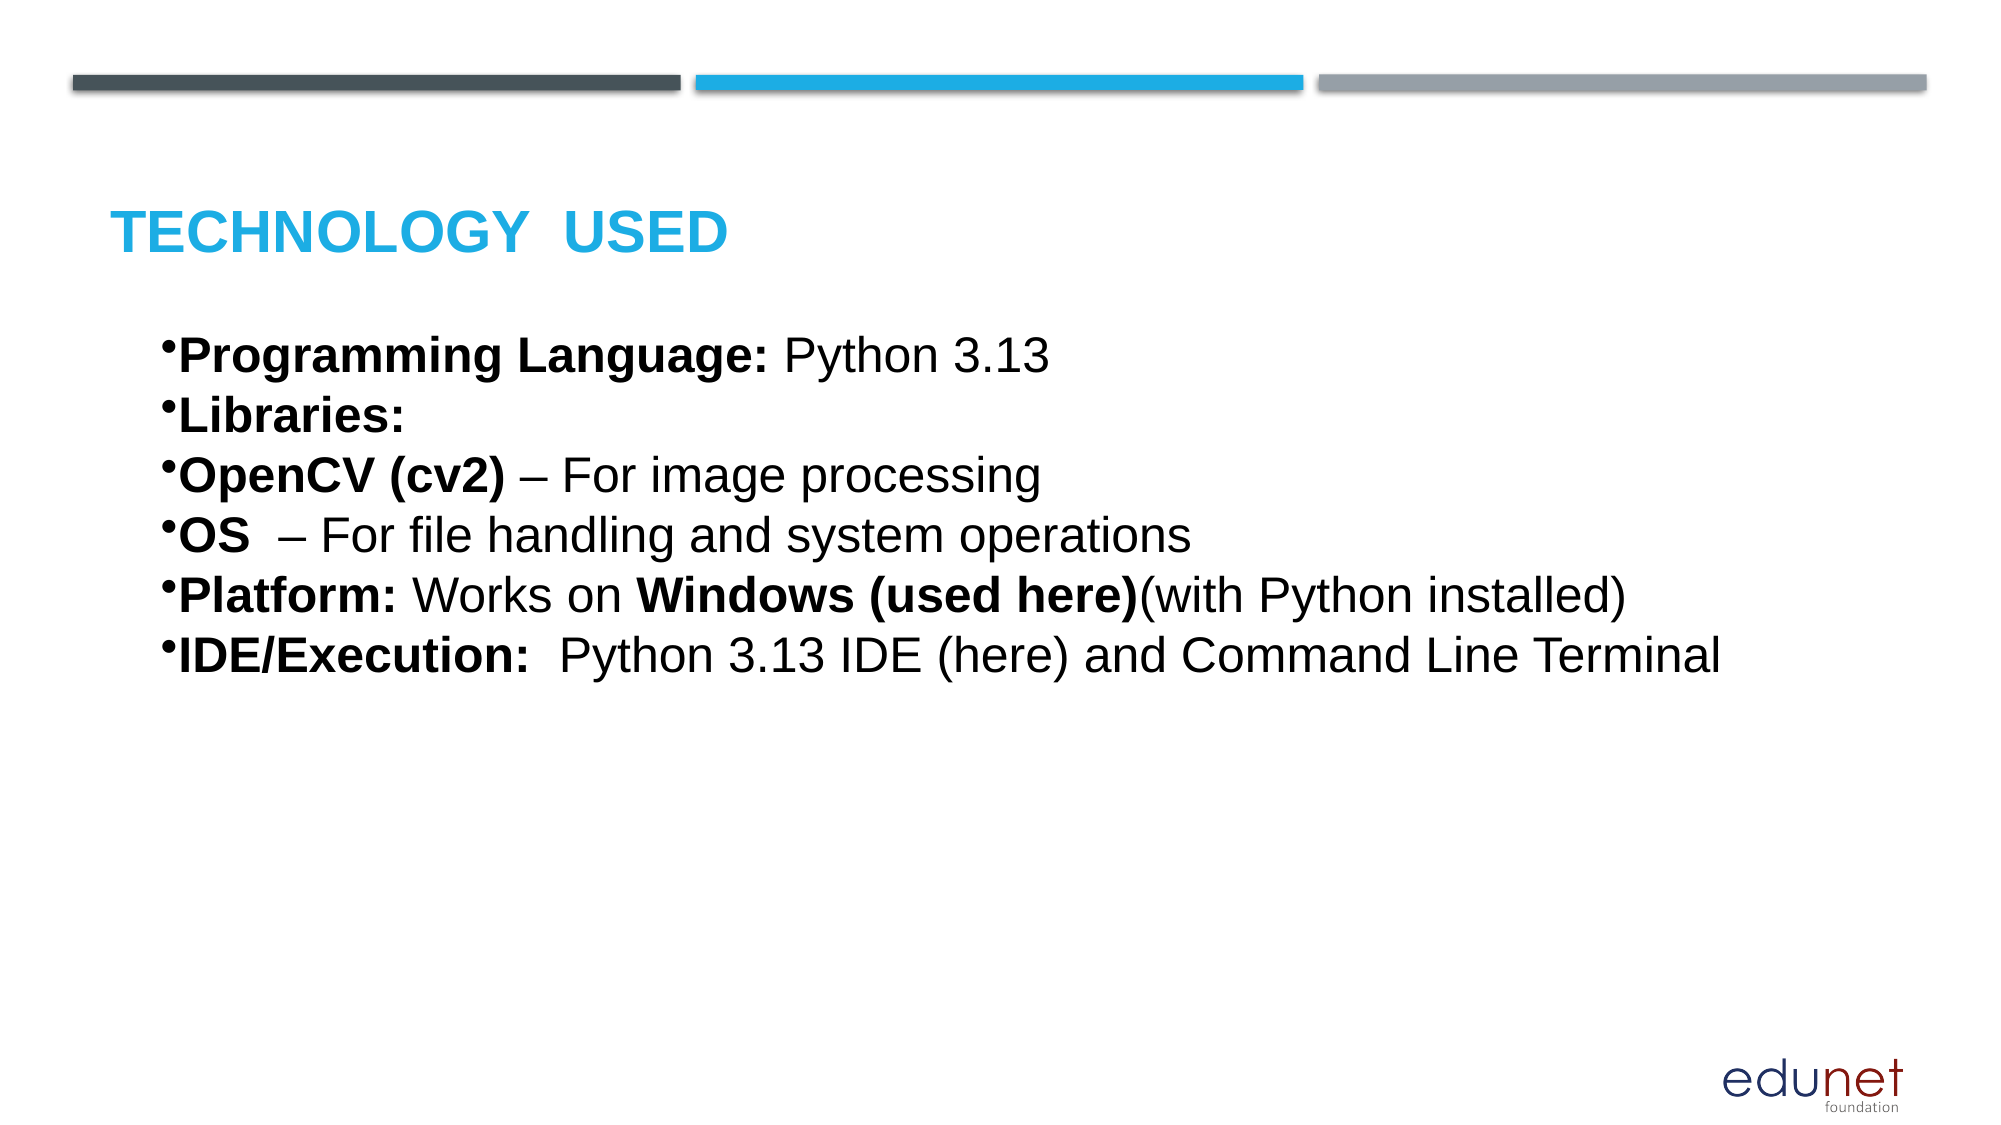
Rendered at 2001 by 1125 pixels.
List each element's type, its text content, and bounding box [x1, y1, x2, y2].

title Technology used [95, 184, 1905, 272]
picture [1719, 1056, 1905, 1116]
list Programming Language: Python 3.13 Libraries: OpenCV (cv2) – For image processing OS – For file handling and system operations Platform: Works on Windows (used here)(with Python installed) IDE/Execution: Python 3.13 IDE (here) and Command Line Terminal [145, 236, 1754, 889]
